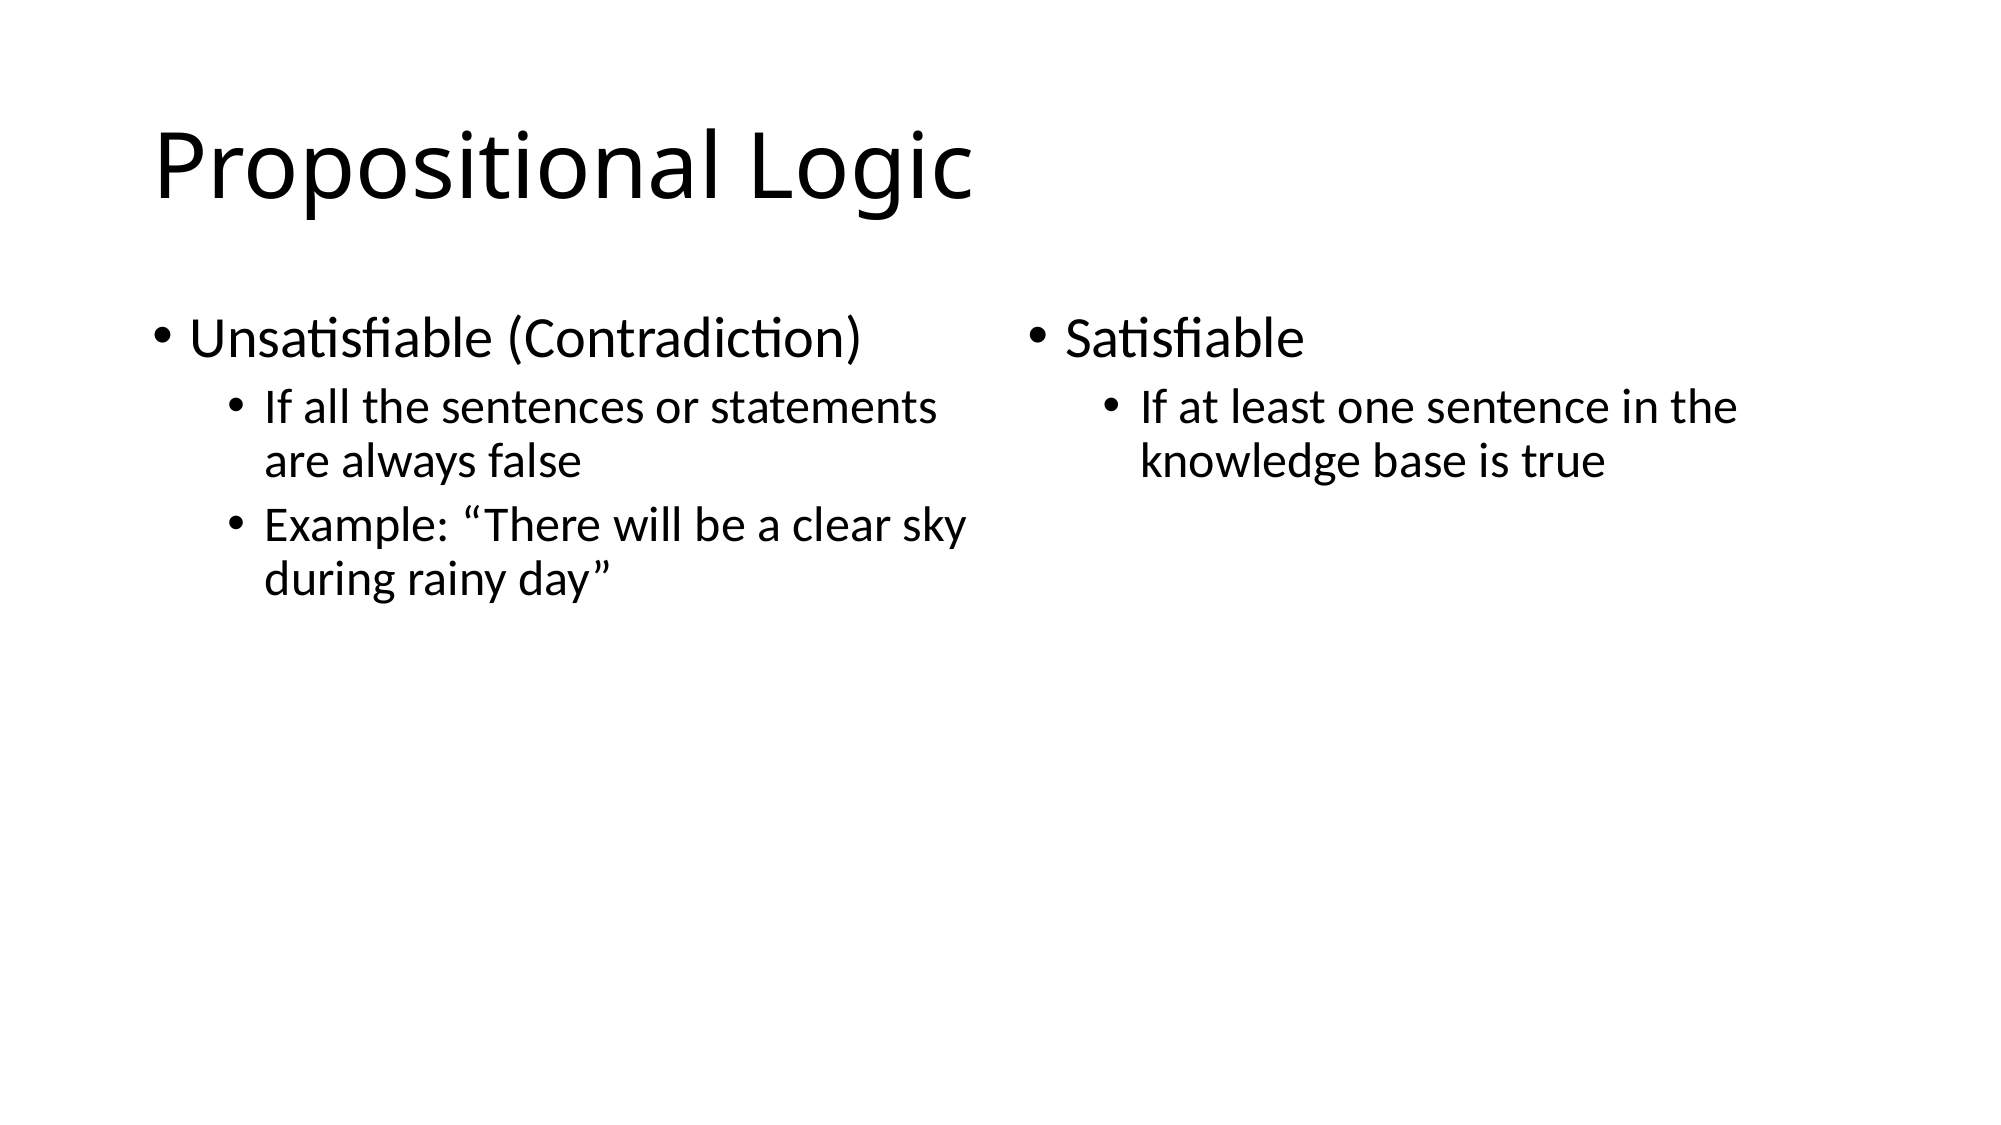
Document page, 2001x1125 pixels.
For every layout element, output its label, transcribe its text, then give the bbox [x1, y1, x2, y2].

title Propositional Logic [137, 59, 1863, 278]
list Satisfiable If at least one sentence in the knowledge base is true [1012, 299, 1863, 1014]
list Unsatisfiable (Contradiction) If all the sentences or statements are always false Example: “There will be a clear sky during rainy day” [137, 299, 988, 1014]
